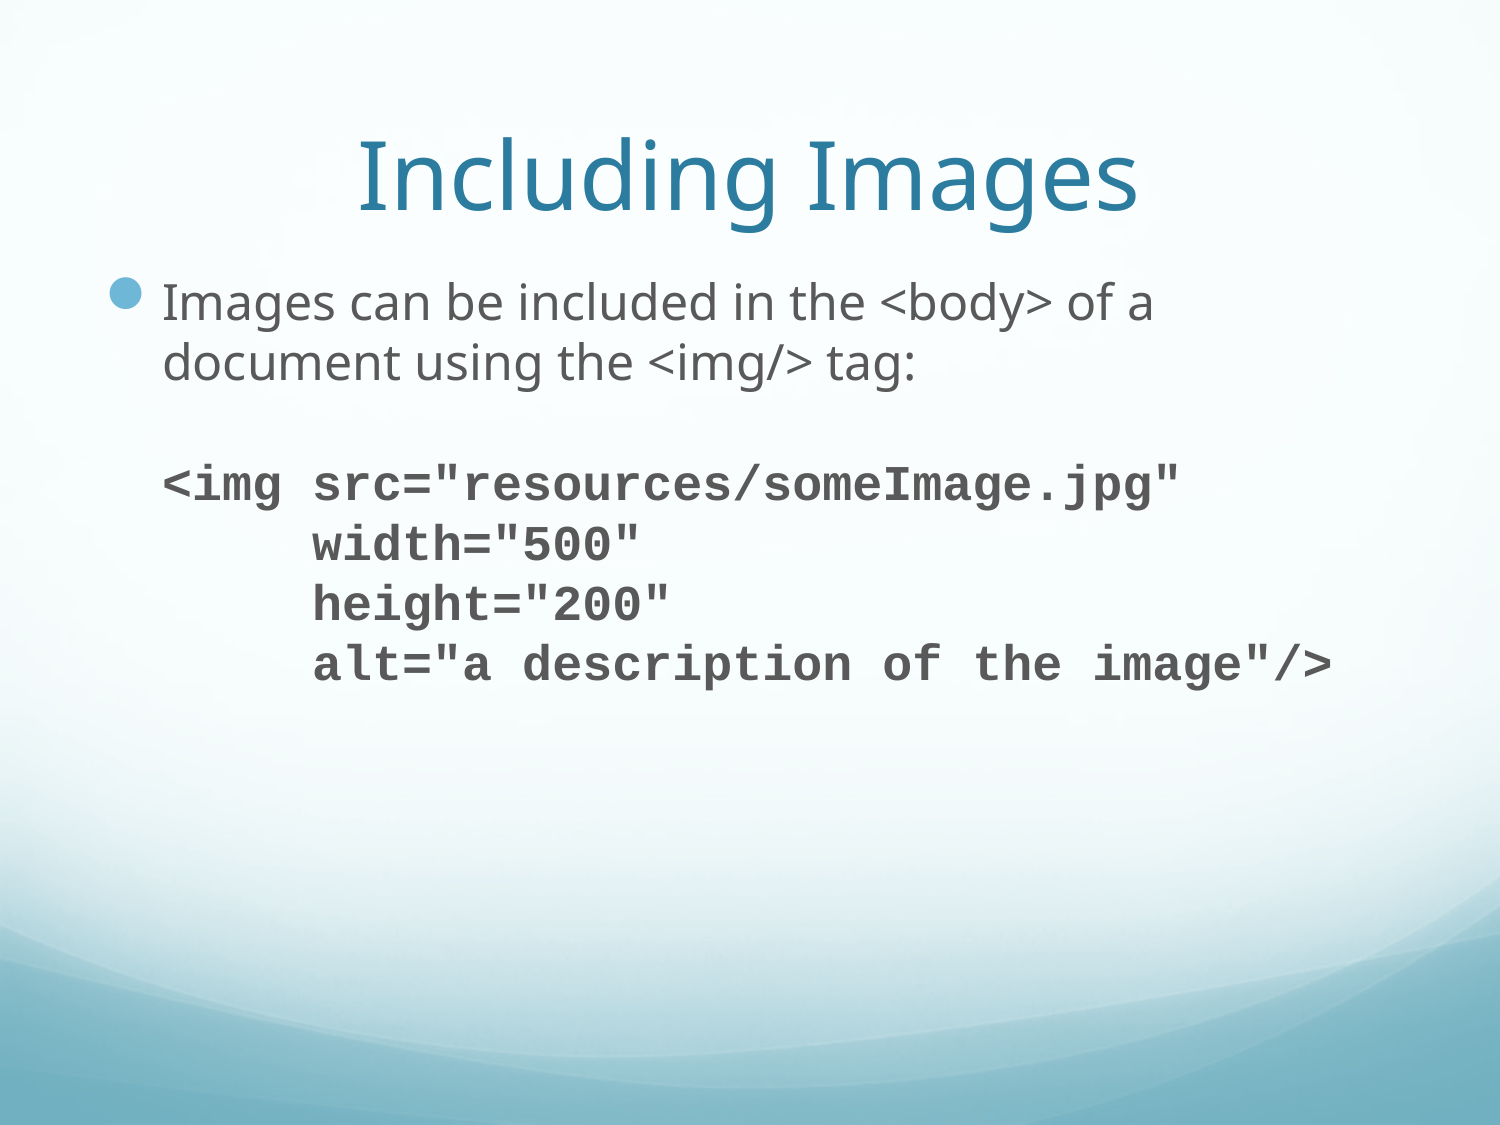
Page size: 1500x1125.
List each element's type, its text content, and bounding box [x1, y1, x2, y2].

list Images can be included in the <body> of a document using the <img/> tag: <img src="resources/someImage.jpg" width="500" height="200" alt="a description of the image"/> [89, 262, 1410, 976]
title Including Images [89, 17, 1410, 238]
